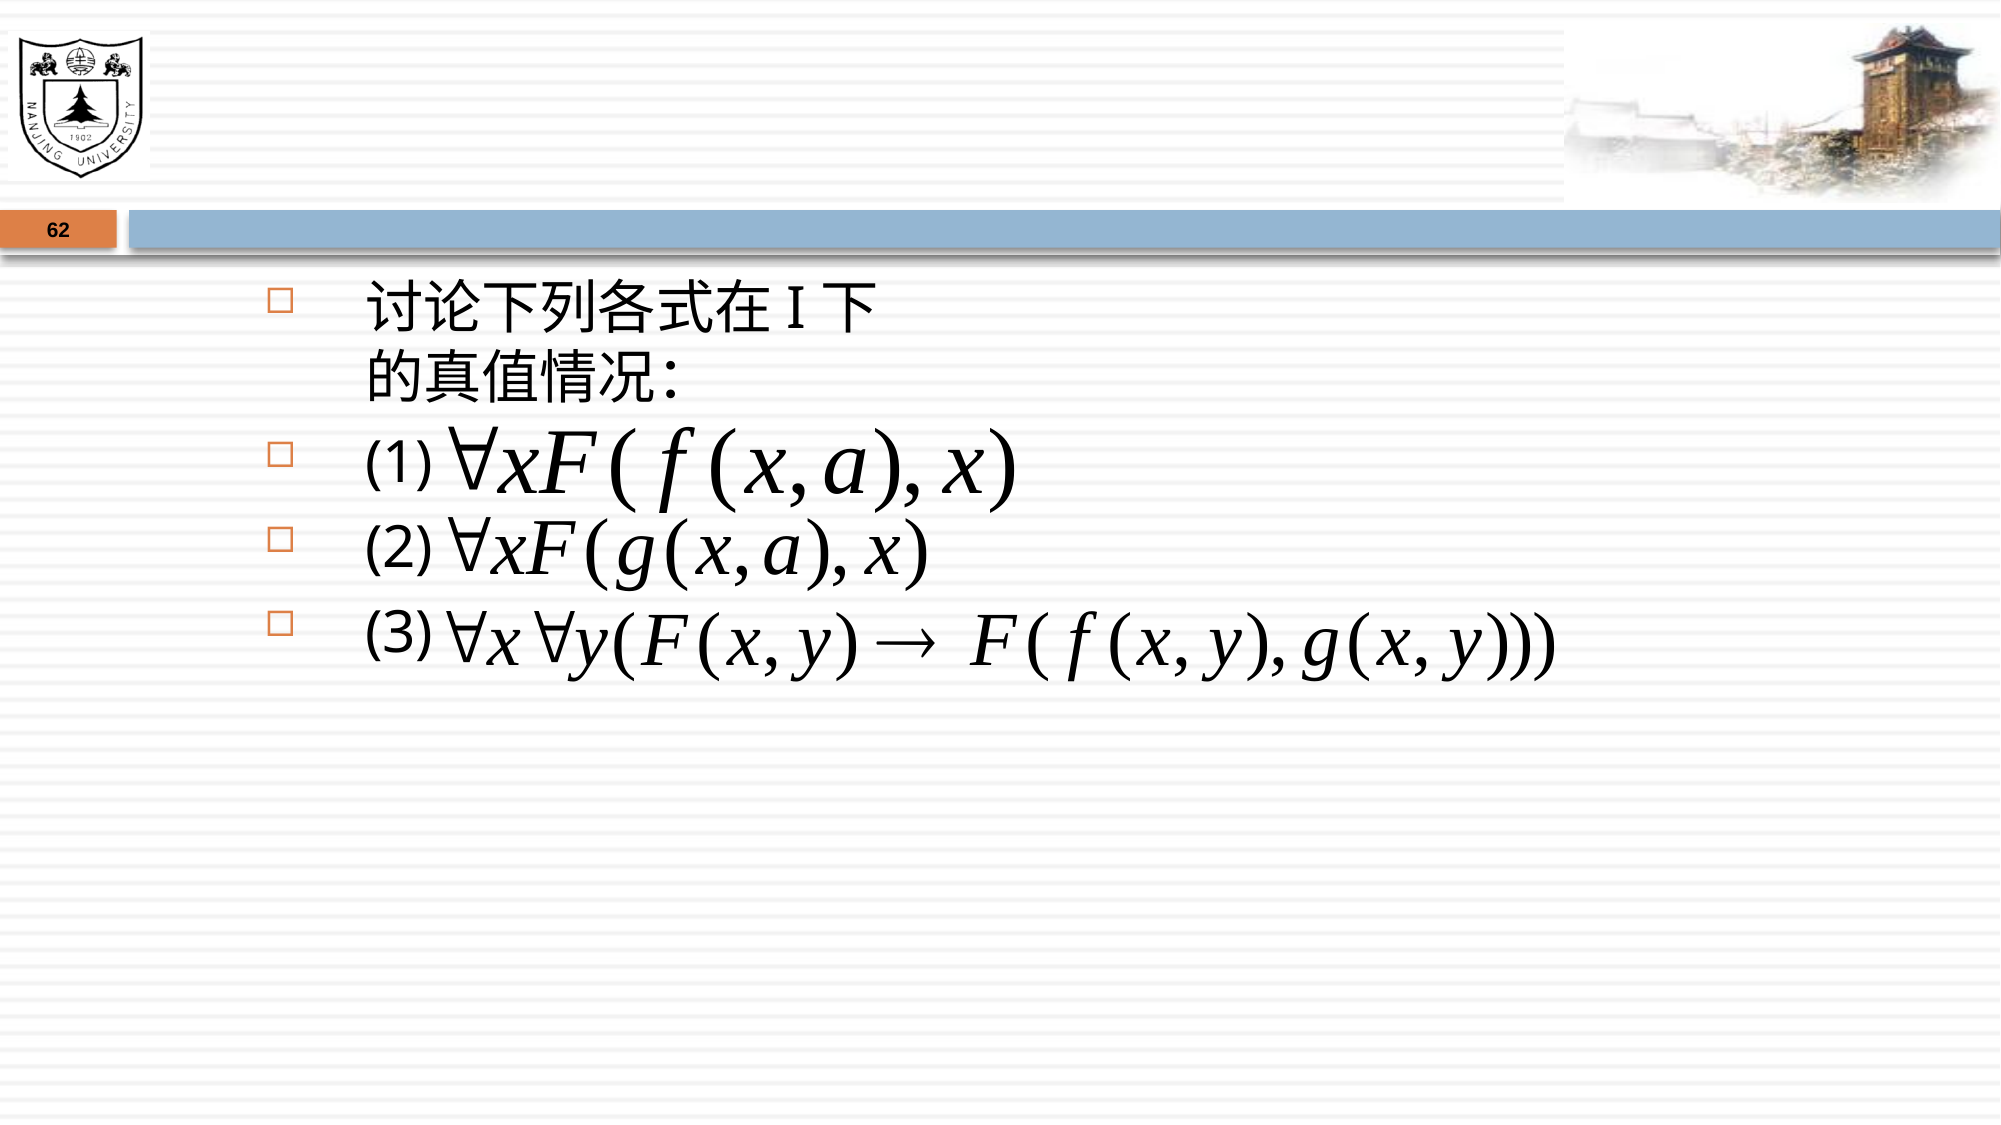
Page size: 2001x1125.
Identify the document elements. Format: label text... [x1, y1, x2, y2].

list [421, 407, 1032, 534]
picture [0, 0, 2001, 1125]
slide_number 62 [0, 208, 117, 249]
list 讨论下列各式在I下的真值情况： (1) (2) (3) [249, 262, 912, 1006]
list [424, 500, 942, 595]
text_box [424, 595, 1577, 698]
